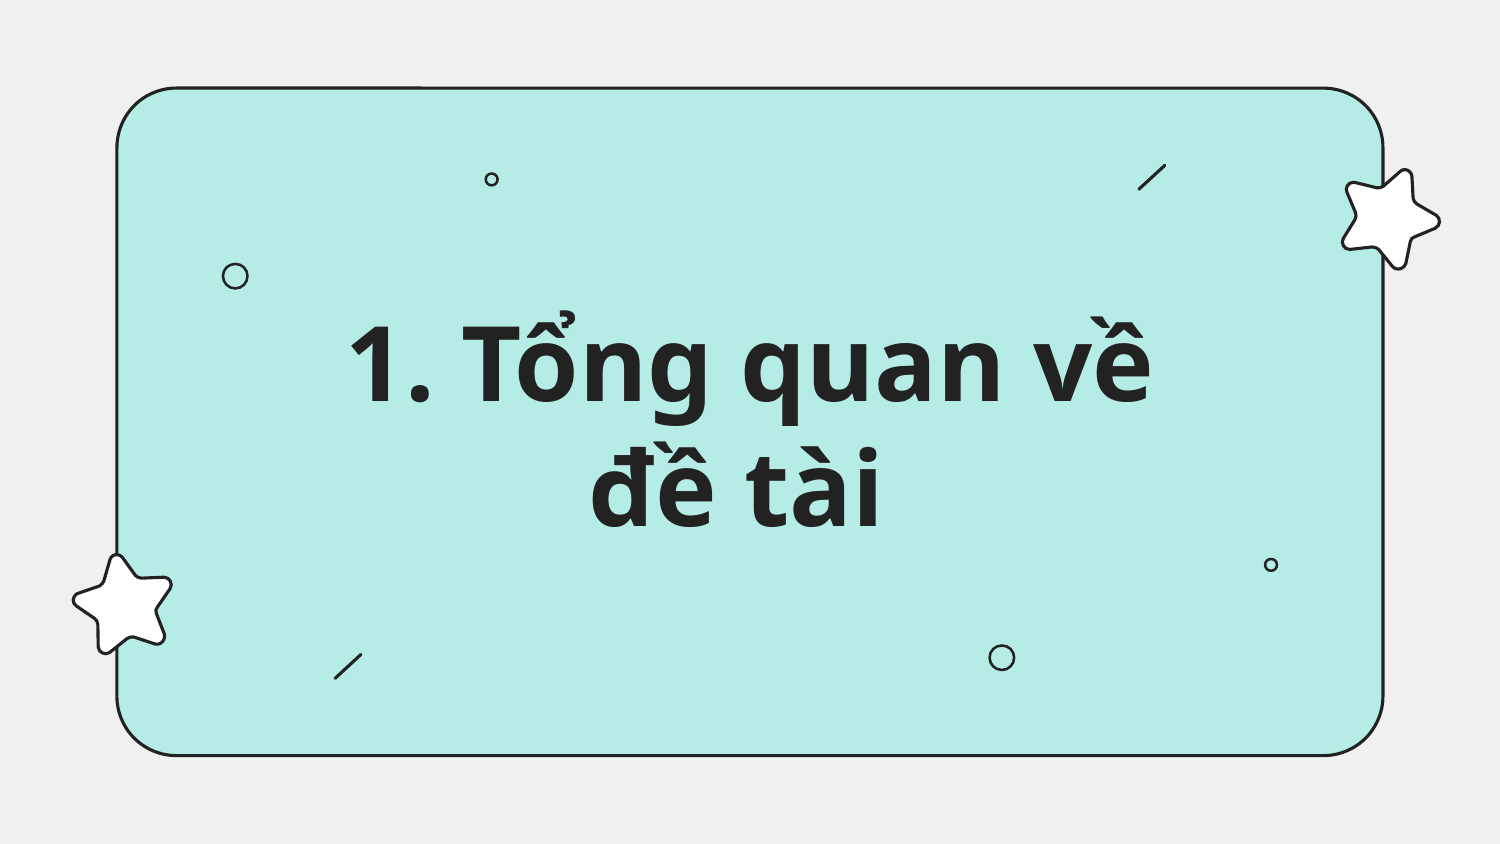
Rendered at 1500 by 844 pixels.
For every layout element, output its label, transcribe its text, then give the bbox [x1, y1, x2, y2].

title 1. Tổng quan về đề tài [323, 361, 1177, 483]
